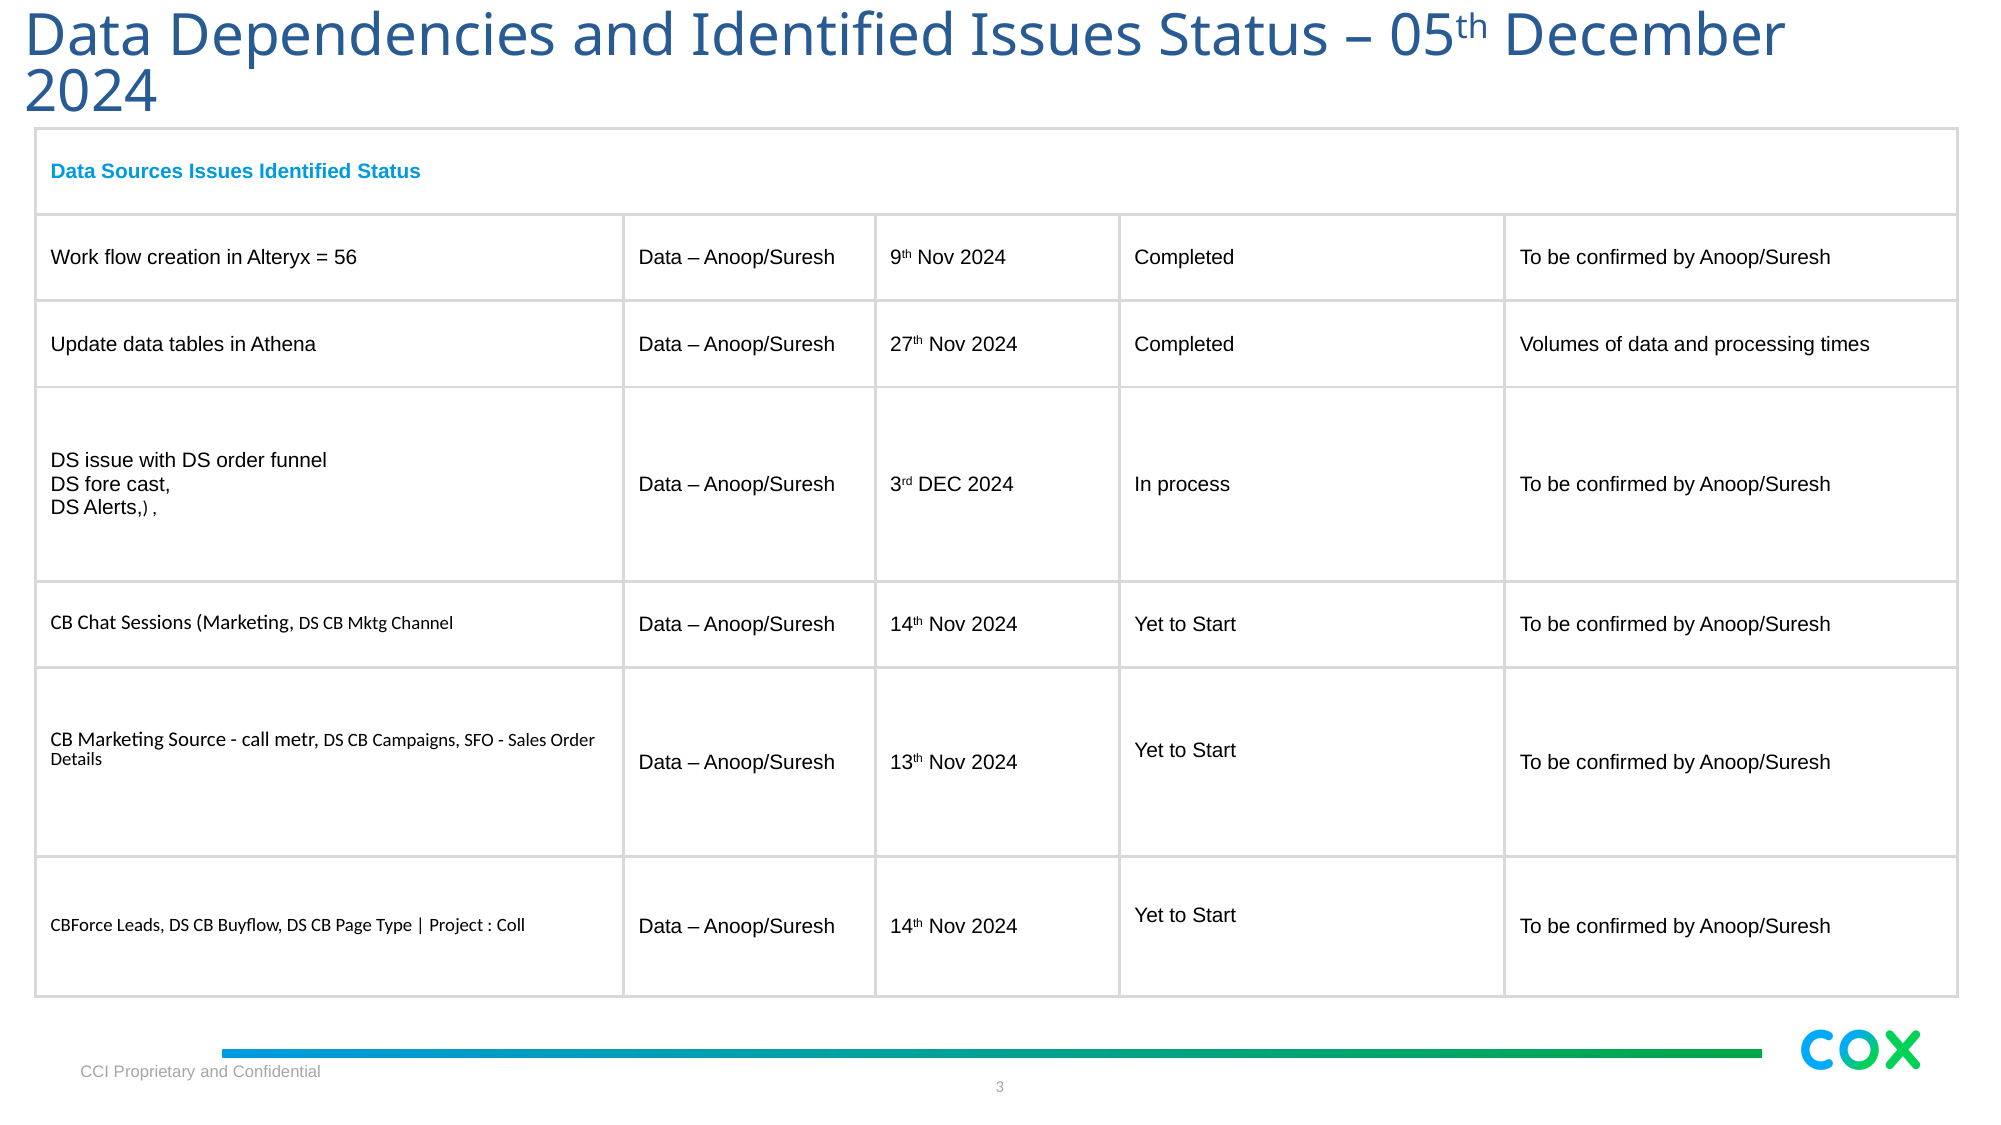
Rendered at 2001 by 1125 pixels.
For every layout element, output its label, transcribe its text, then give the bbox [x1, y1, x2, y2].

table_cell Yet to Start [1121, 669, 1503, 855]
table_cell To be confirmed by Anoop/Suresh [1506, 216, 1956, 299]
table_cell In process [1121, 388, 1503, 580]
table_cell CBForce Leads, DS CB Buyflow, DS CB Page Type | Project : Coll [37, 858, 622, 995]
table_cell 13th Nov 2024 [877, 669, 1118, 855]
table_cell CB Marketing Source - call metr, DS CB Campaigns, SFO - Sales Order Details [37, 669, 622, 855]
table_cell CB Chat Sessions (Marketing, DS CB Mktg Channel [37, 583, 622, 666]
table_cell Work flow creation in Alteryx = 56 [37, 216, 622, 299]
table_cell 14th Nov 2024 [877, 858, 1118, 995]
table_cell To be confirmed by Anoop/Suresh [1506, 388, 1956, 580]
table_cell Data – Anoop/Suresh [625, 302, 874, 386]
table_cell Completed [1121, 302, 1503, 386]
table_cell Volumes of data and processing times [1506, 302, 1956, 386]
table_cell Data – Anoop/Suresh [625, 669, 874, 855]
table_cell Completed [1121, 216, 1503, 299]
table_cell To be confirmed by Anoop/Suresh [1506, 669, 1956, 855]
table_cell 9th Nov 2024 [877, 216, 1118, 299]
table_cell To be confirmed by Anoop/Suresh [1506, 858, 1956, 995]
table_header Data Sources Issues Identified Status [37, 130, 1956, 213]
table_cell Yet to Start [1121, 858, 1503, 995]
table_cell Data – Anoop/Suresh [625, 388, 874, 580]
table_cell Yet to Start [1121, 583, 1503, 666]
table_cell 3rd DEC 2024 [877, 388, 1118, 580]
footer CCI Proprietary and Confidential [80, 1053, 322, 1088]
table_cell 27th Nov 2024 [877, 302, 1118, 386]
table_cell Update data tables in Athena [37, 302, 622, 386]
title Data Dependencies and Identified Issues Status – 05th December 2024 [24, 13, 1917, 91]
table_cell Data – Anoop/Suresh [625, 858, 874, 995]
table_cell 14th Nov 2024 [877, 583, 1118, 666]
table_cell DS issue with DS order funnel DS fore cast, DS Alerts,) , [37, 388, 622, 580]
table_cell Data – Anoop/Suresh [625, 583, 874, 666]
table_cell To be confirmed by Anoop/Suresh [1506, 583, 1956, 666]
table_cell Data – Anoop/Suresh [625, 216, 874, 299]
picture [1798, 1026, 1922, 1073]
